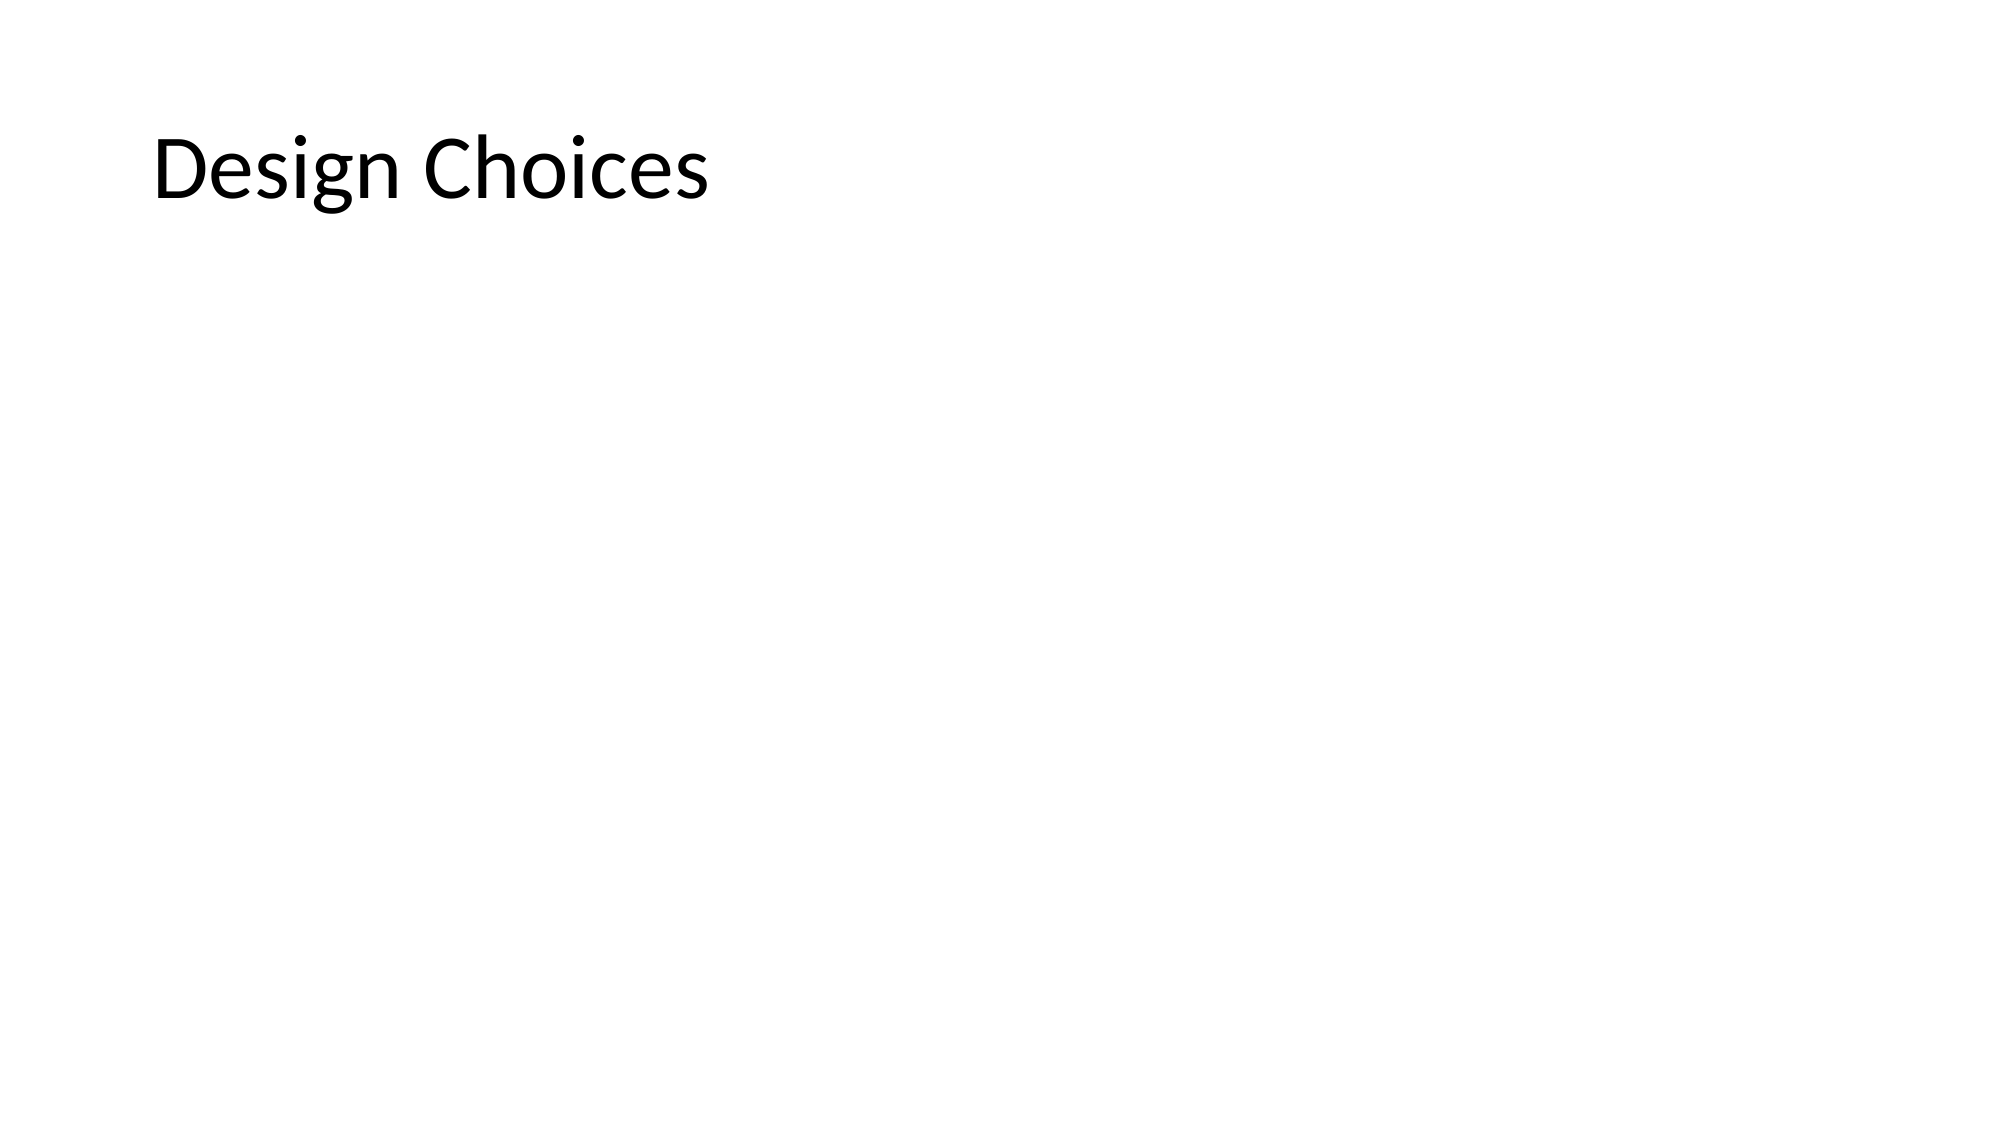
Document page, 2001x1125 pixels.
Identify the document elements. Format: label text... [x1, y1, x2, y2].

title Design Choices [137, 59, 1863, 278]
